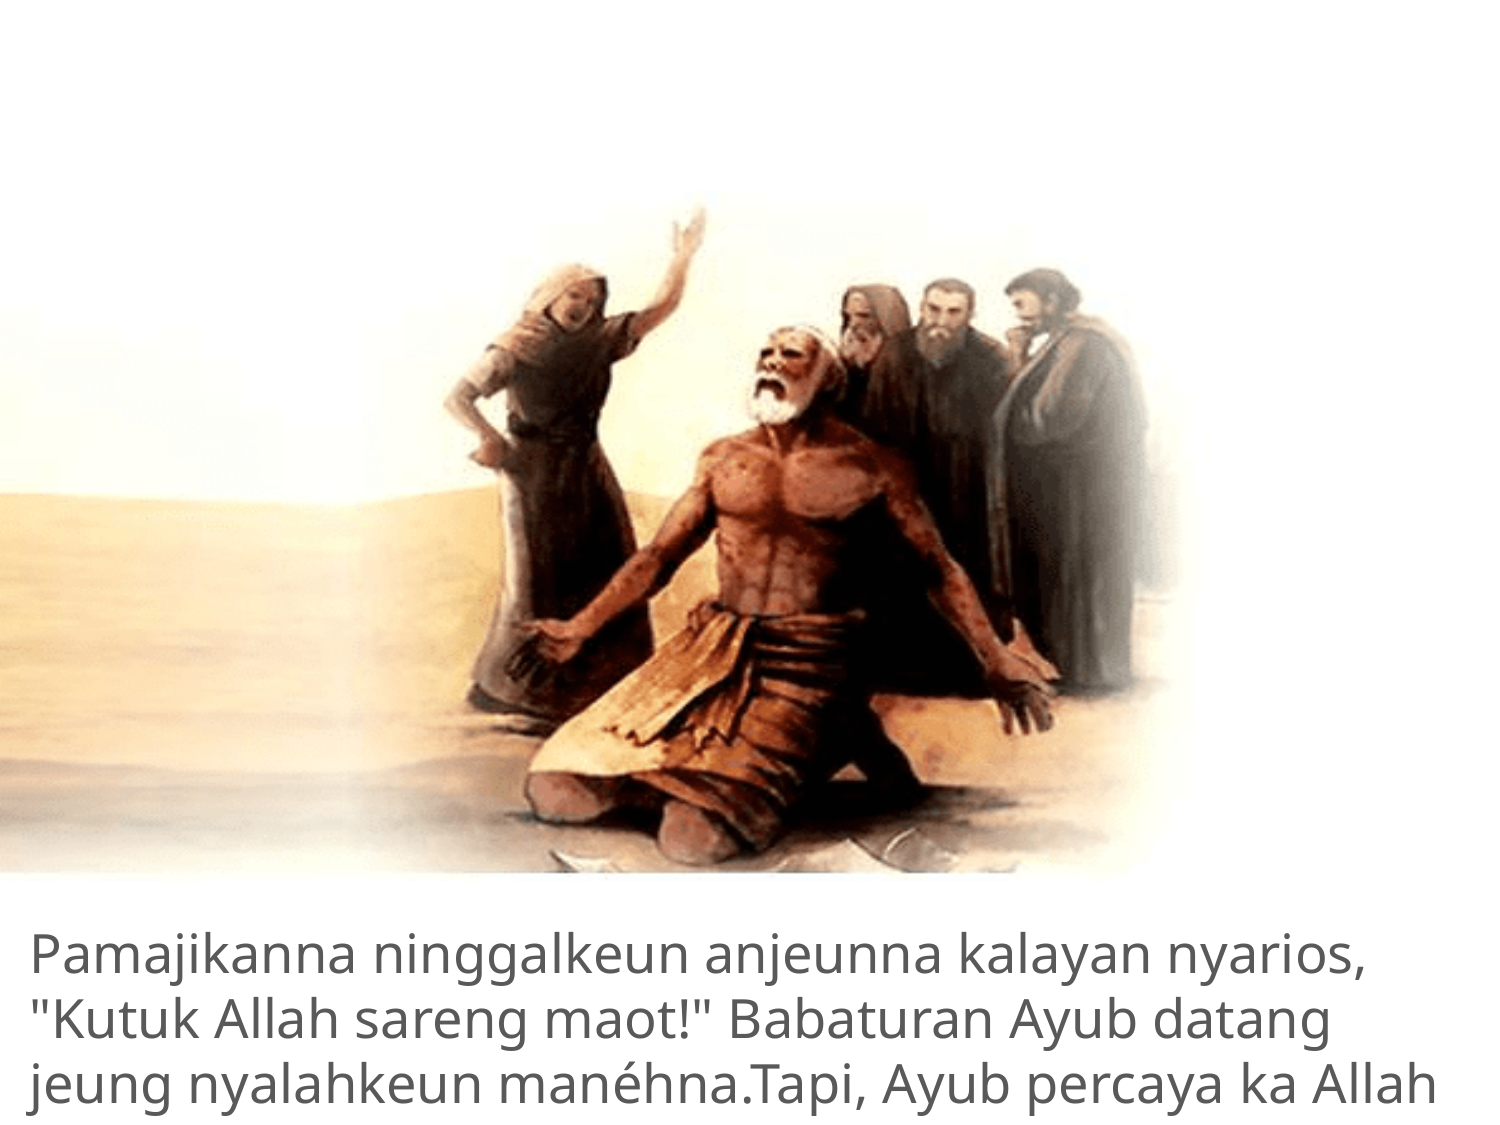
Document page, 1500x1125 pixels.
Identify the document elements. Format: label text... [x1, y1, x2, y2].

picture [0, 124, 1211, 882]
text_box Pamajikanna ninggalkeun anjeunna kalayan nyarios, "Kutuk Allah sareng maot!" Babaturan Ayub datang jeung nyalahkeun manéhna.Tapi, Ayub percaya ka Allah saperti biasa. [14, 911, 1500, 1125]
